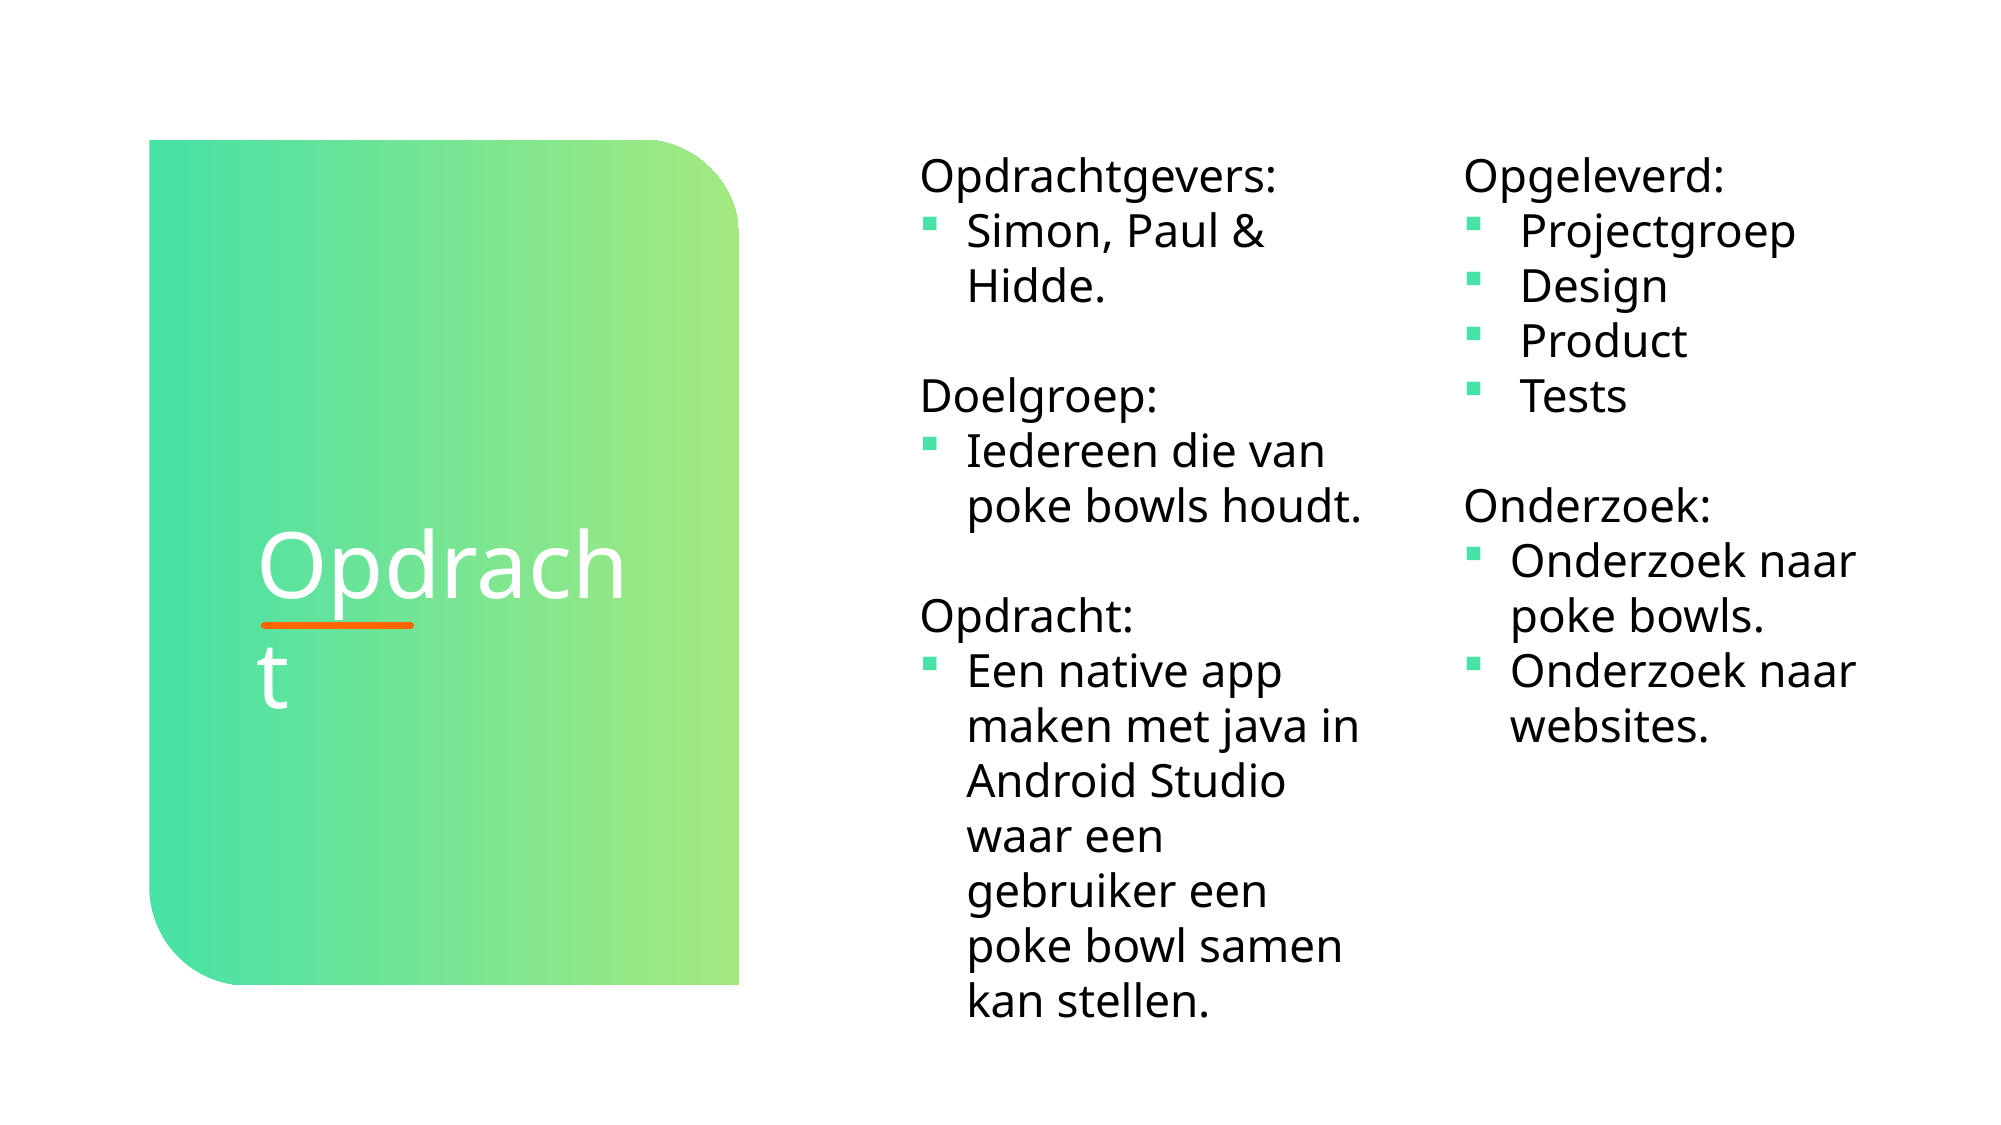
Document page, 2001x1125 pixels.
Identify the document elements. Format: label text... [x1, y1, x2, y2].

text_box [147, 138, 741, 987]
text_box Opgeleverd: Projectgroep Design Product Tests Onderzoek: Onderzoek naar poke bowls. Onderzoek naar websites. [1448, 139, 1892, 815]
text_box Opdrachtgevers: Simon, Paul & Hidde. Doelgroep: Iedereen die van poke bowls houdt. Opdracht: Een native app maken met java in Android Studio waar een gebruiker een poke bowl samen kan stellen. [904, 139, 1379, 1079]
text_box Opdracht [241, 499, 647, 734]
